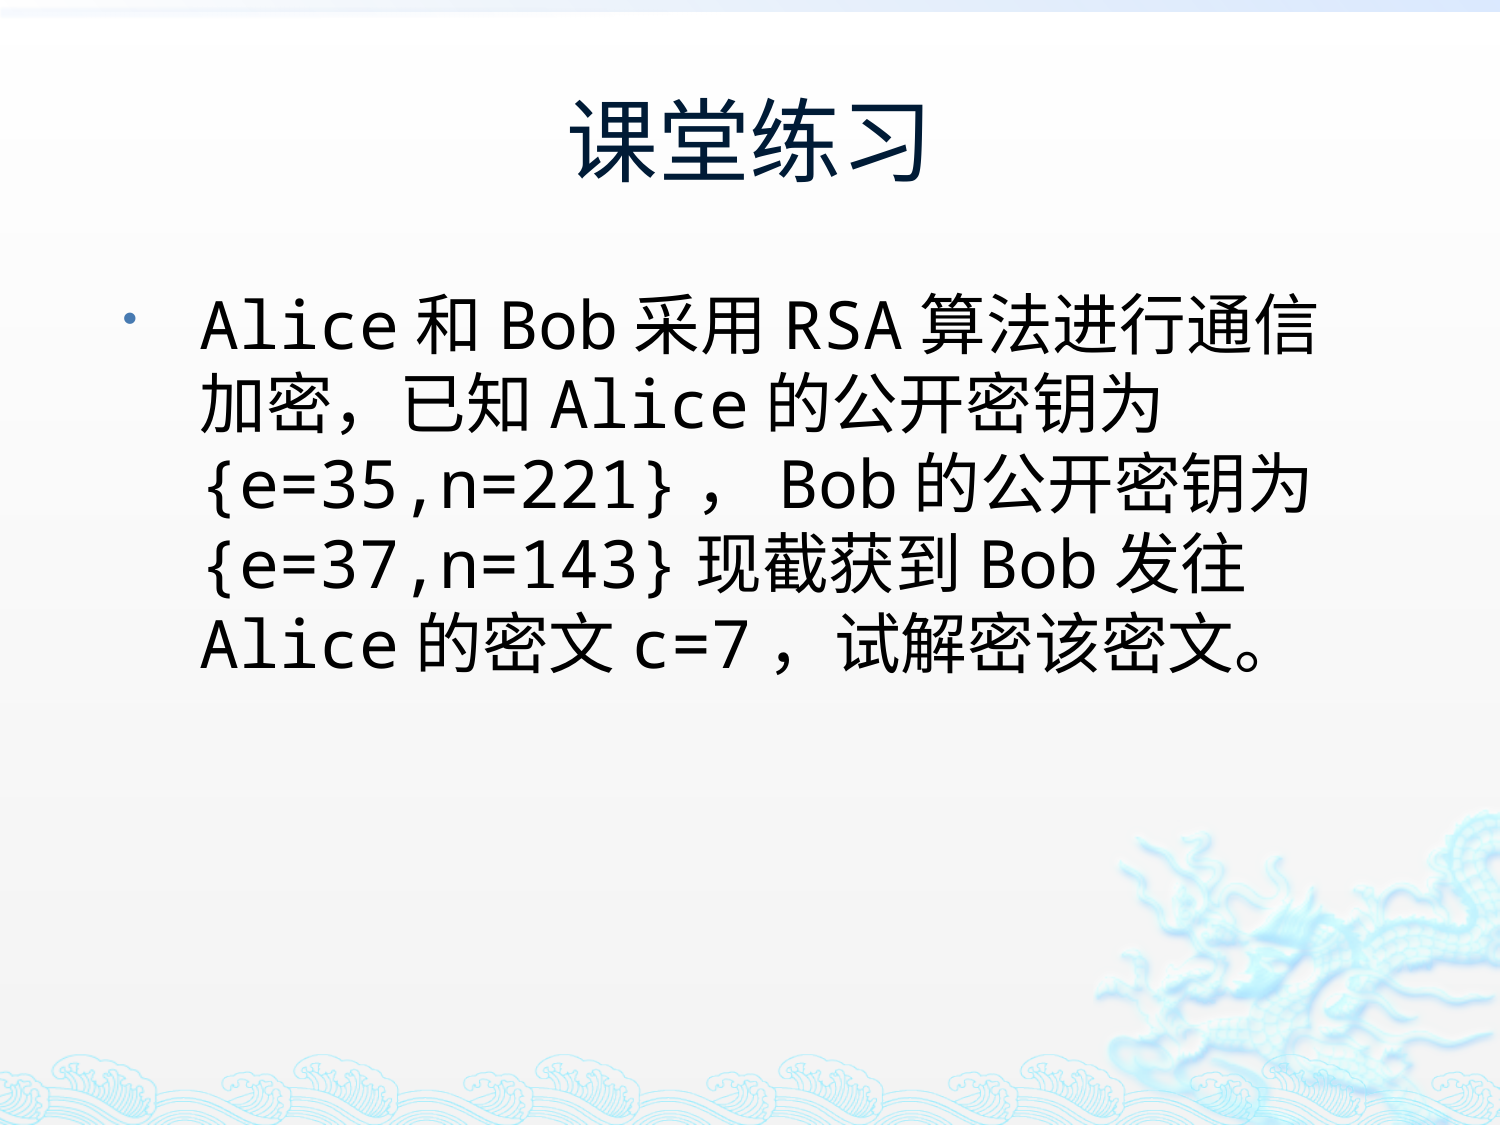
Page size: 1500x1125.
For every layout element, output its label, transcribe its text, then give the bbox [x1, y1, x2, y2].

list Alice和Bob采用RSA算法进行通信加密，已知Alice的公开密钥为{e=35,n=221}，Bob的公开密钥为{e=37,n=143}现截获到Bob发往Alice的密文c=7，试解密该密文。 [100, 275, 1365, 705]
title 课堂练习 [75, 45, 1425, 233]
